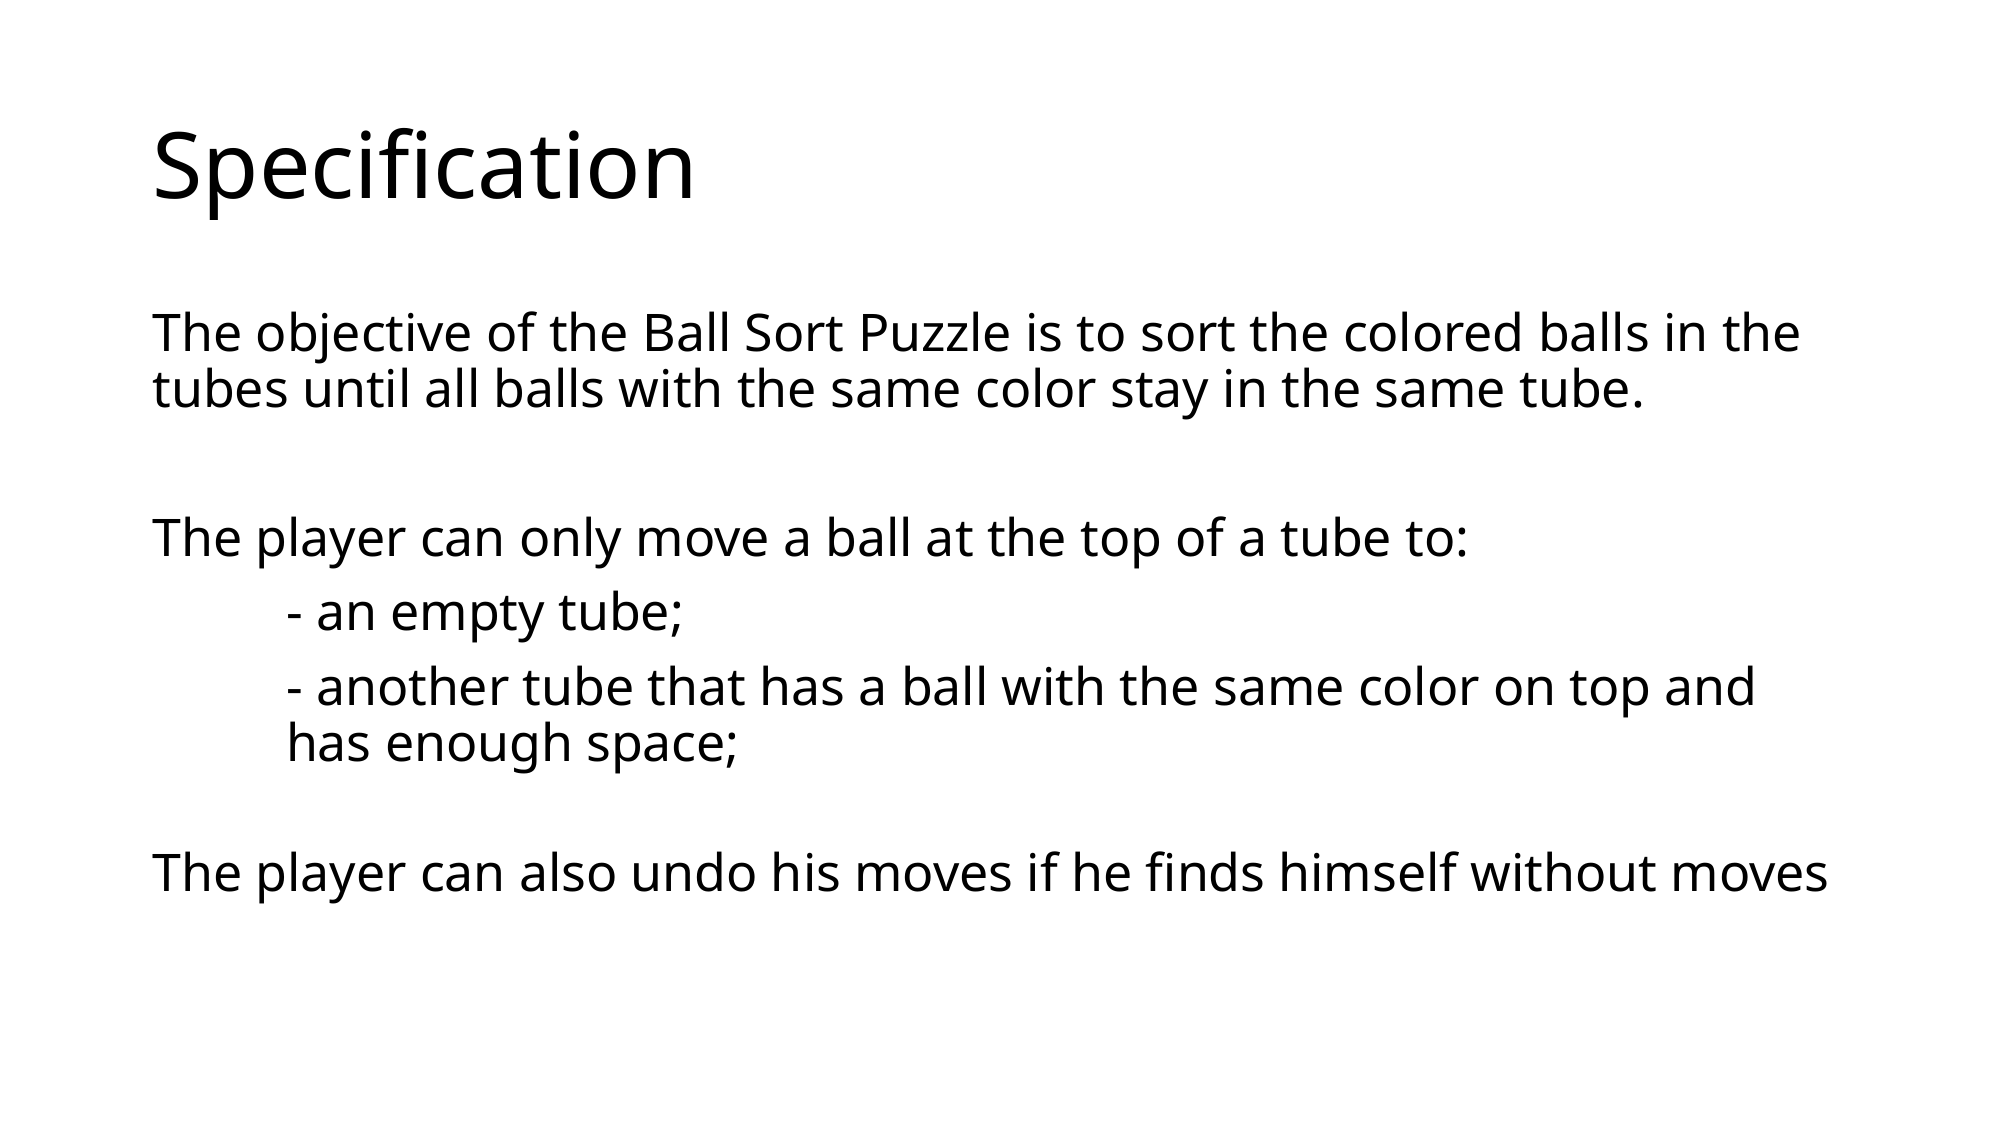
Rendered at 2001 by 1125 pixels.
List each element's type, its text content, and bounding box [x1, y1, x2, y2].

title Specification [137, 59, 1863, 278]
list The objective of the Ball Sort Puzzle is to sort the colored balls in the tubes until all balls with the same color stay in the same tube. The player can only move a ball at the top of a tube to: - an empty tube; - another tube that has a ball with the same color on top and has enough space; The player can also undo his moves if he finds himself without moves [137, 299, 1863, 1014]
